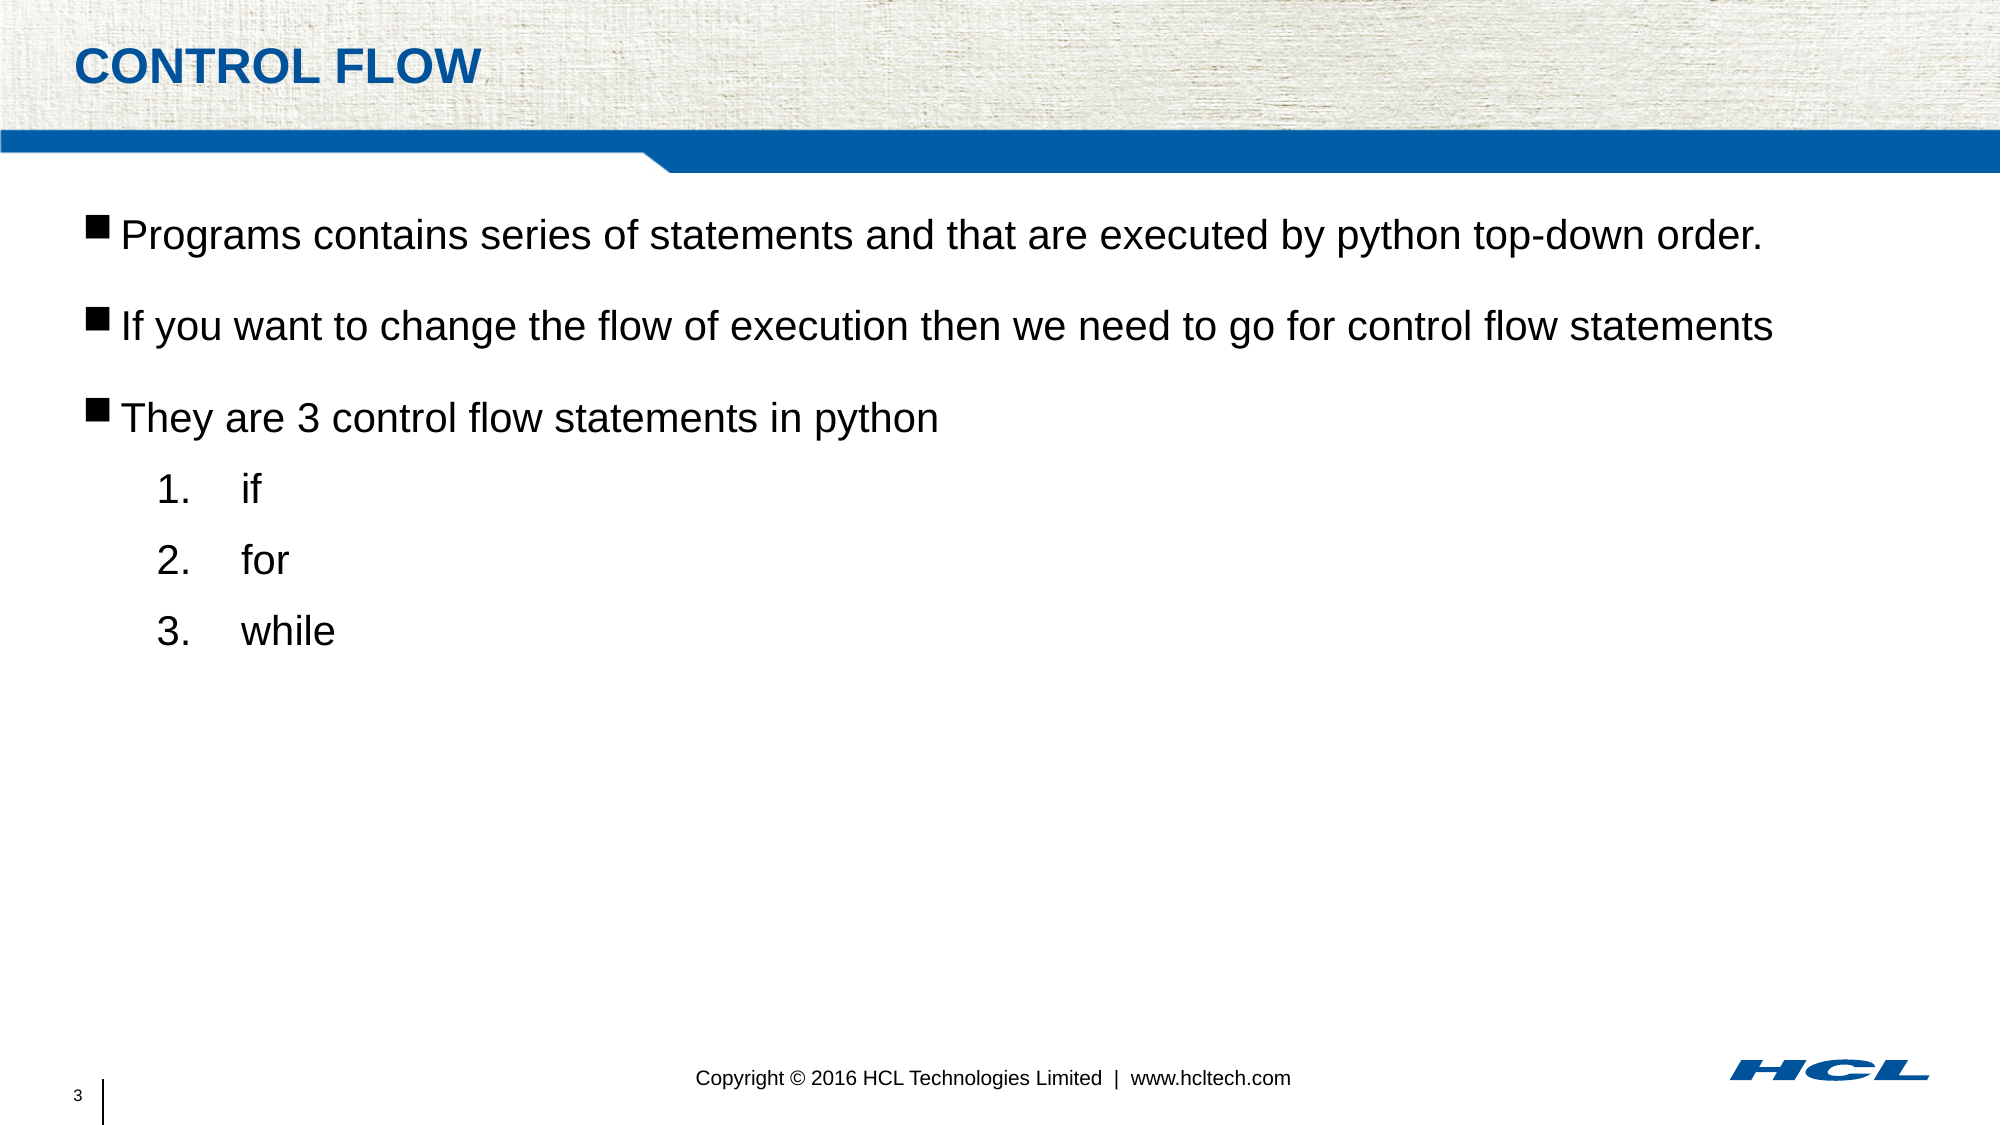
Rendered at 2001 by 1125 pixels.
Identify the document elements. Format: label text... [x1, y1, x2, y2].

title Control Flow [66, 2, 1934, 126]
picture [0, 0, 2000, 173]
list Programs contains series of statements and that are executed by python top-down order. If you want to change the flow of execution then we need to go for control flow statements They are 3 control flow statements in python if for while [66, 200, 1934, 943]
